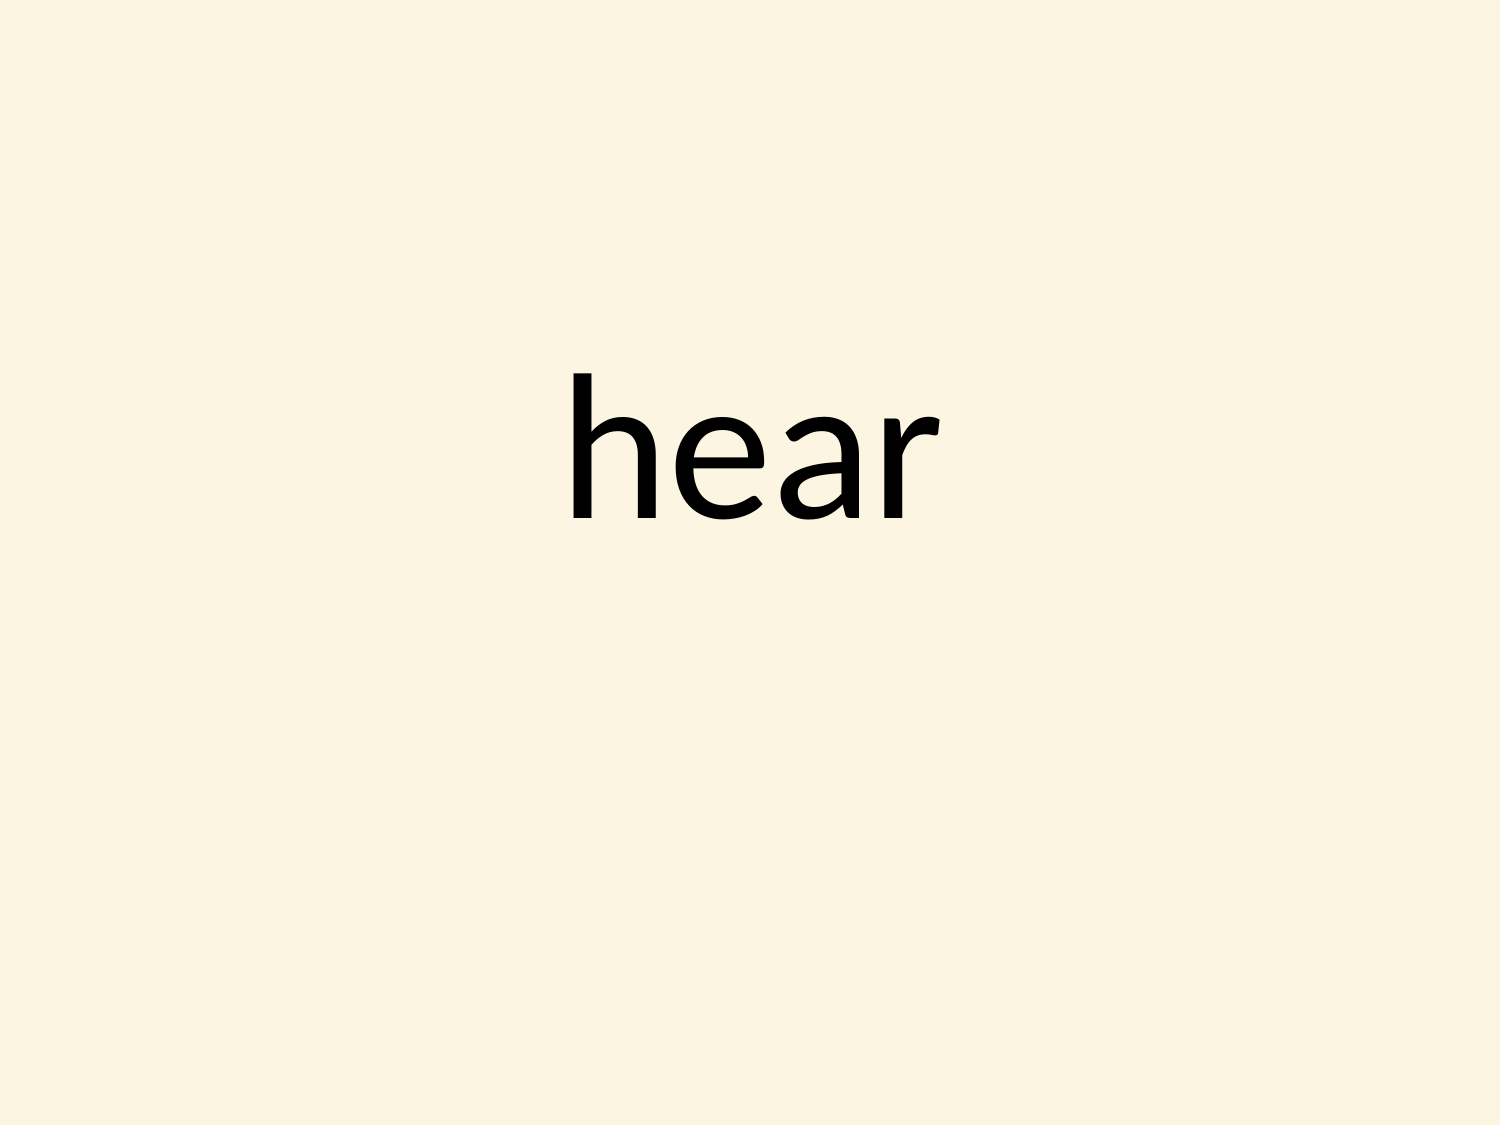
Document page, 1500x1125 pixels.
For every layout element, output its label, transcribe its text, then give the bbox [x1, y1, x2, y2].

list hear [76, 302, 1428, 669]
